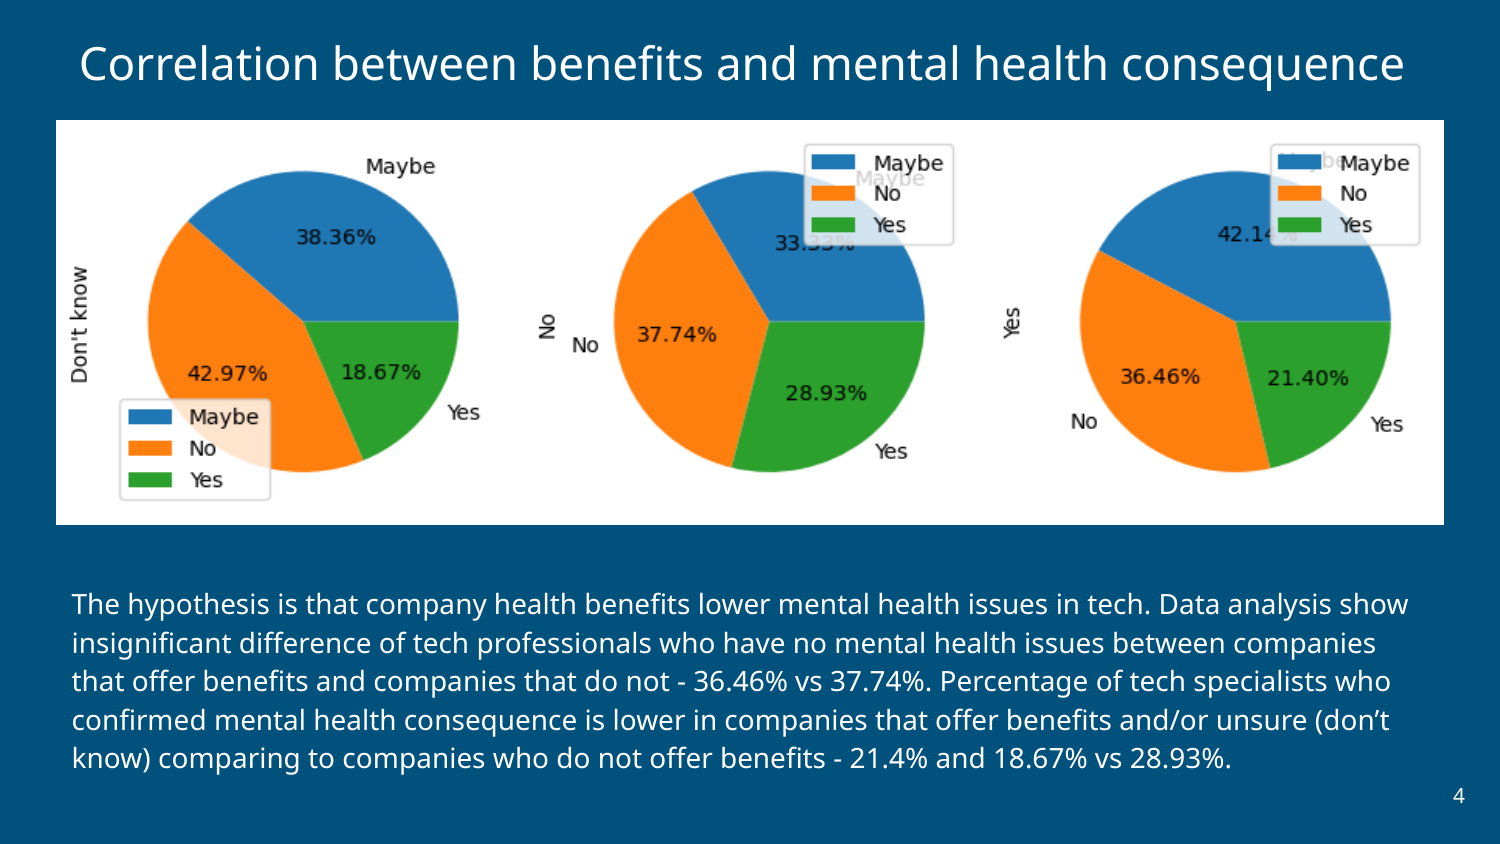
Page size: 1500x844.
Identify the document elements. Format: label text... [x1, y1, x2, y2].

text_box The hypothesis is that company health benefits lower mental health issues in tech. Data analysis show insignificant difference of tech professionals who have no mental health issues between companies that offer benefits and companies that do not - 36.46% vs 37.74%. Percentage of tech specialists who confirmed mental health consequence is lower in companies that offer benefits and/or unsure (don’t know) comparing to companies who do not offer benefits - 21.4% and 18.67% vs 28.93%. [56, 566, 1444, 790]
picture [57, 121, 1443, 524]
title Correlation between benefits and mental health consequence [63, 7, 1437, 105]
slide_number ‹#› [1389, 764, 1480, 830]
